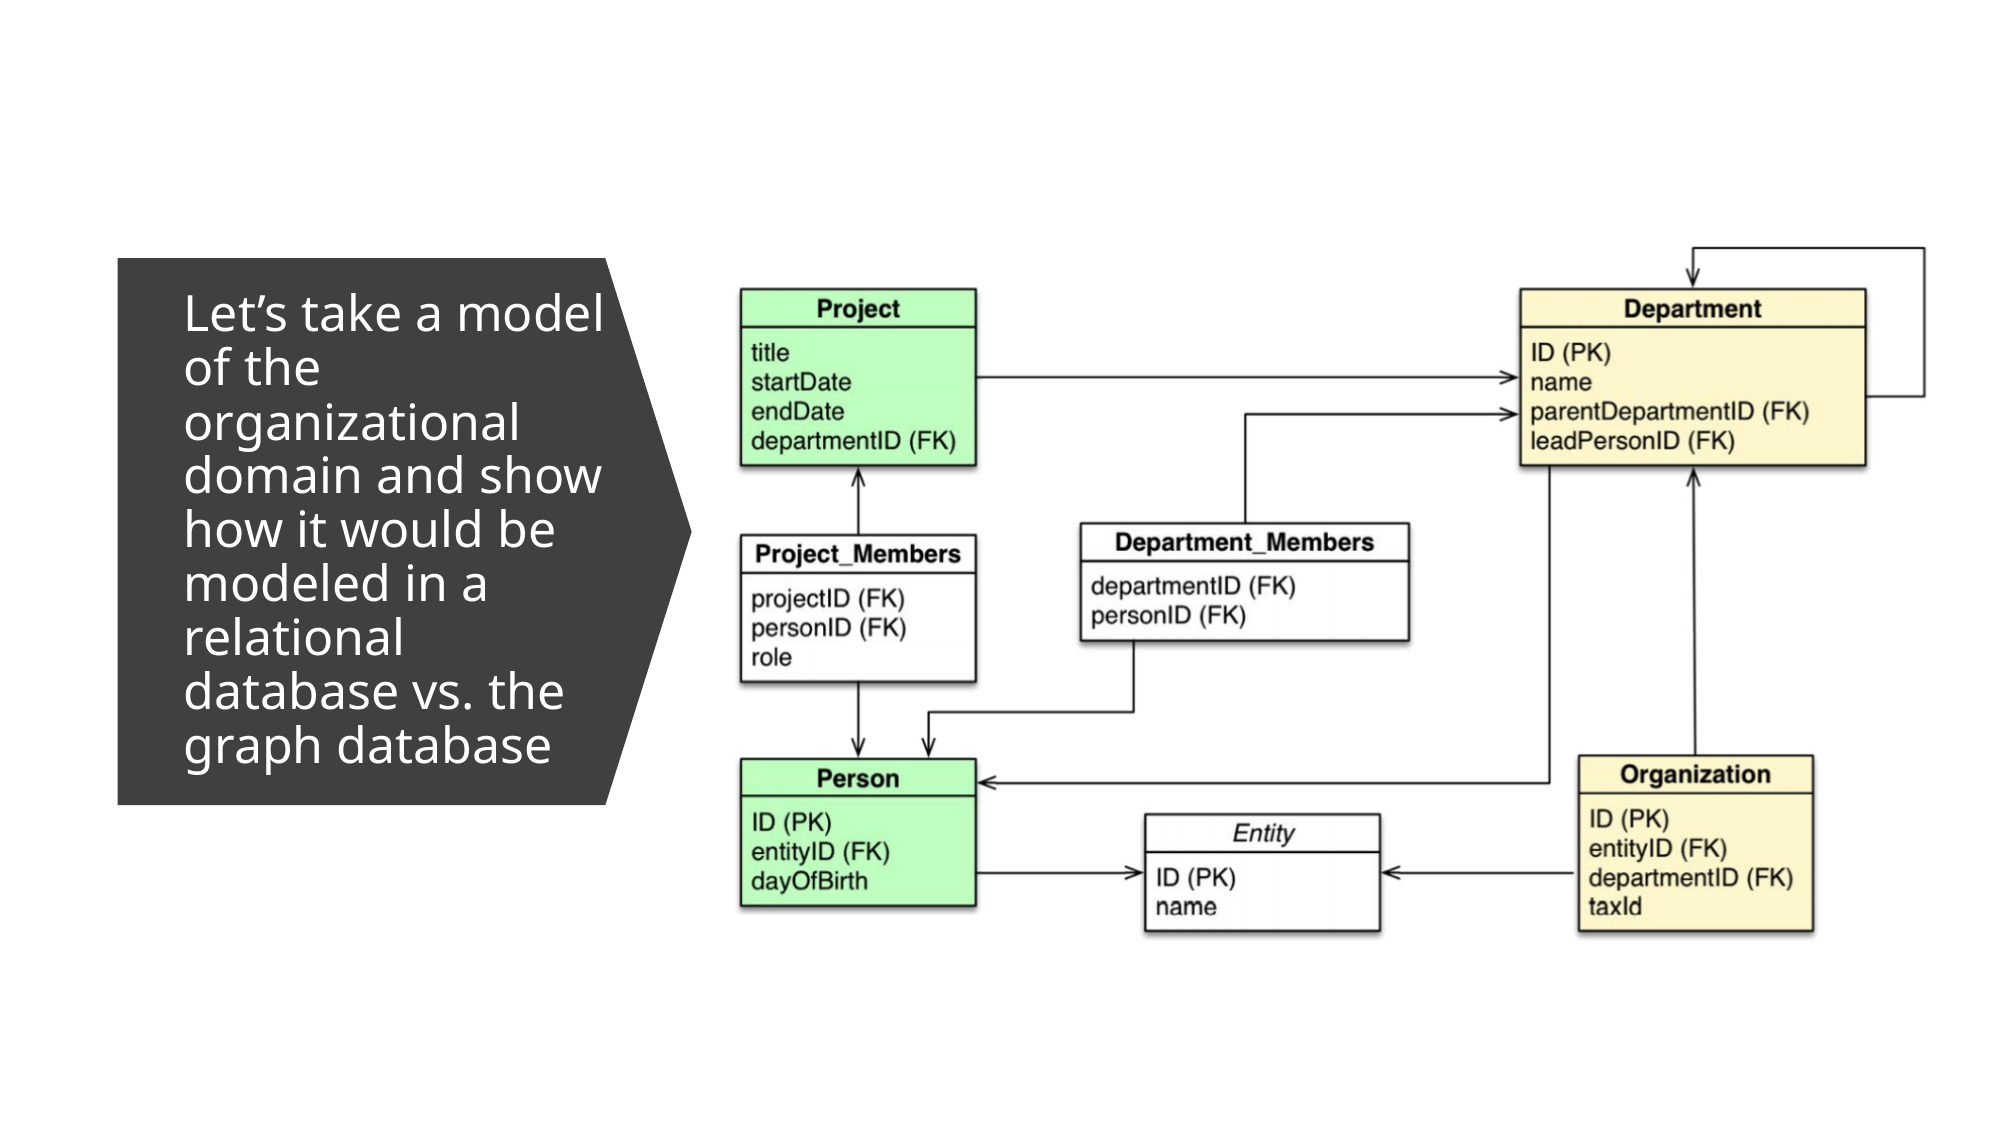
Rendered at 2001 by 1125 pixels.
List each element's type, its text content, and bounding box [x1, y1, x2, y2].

text_box [116, 257, 693, 807]
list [715, 243, 1956, 954]
title Let’s take a model of the organizational domain and show how it would be modeled in a relational database vs. the graph database [168, 322, 625, 741]
